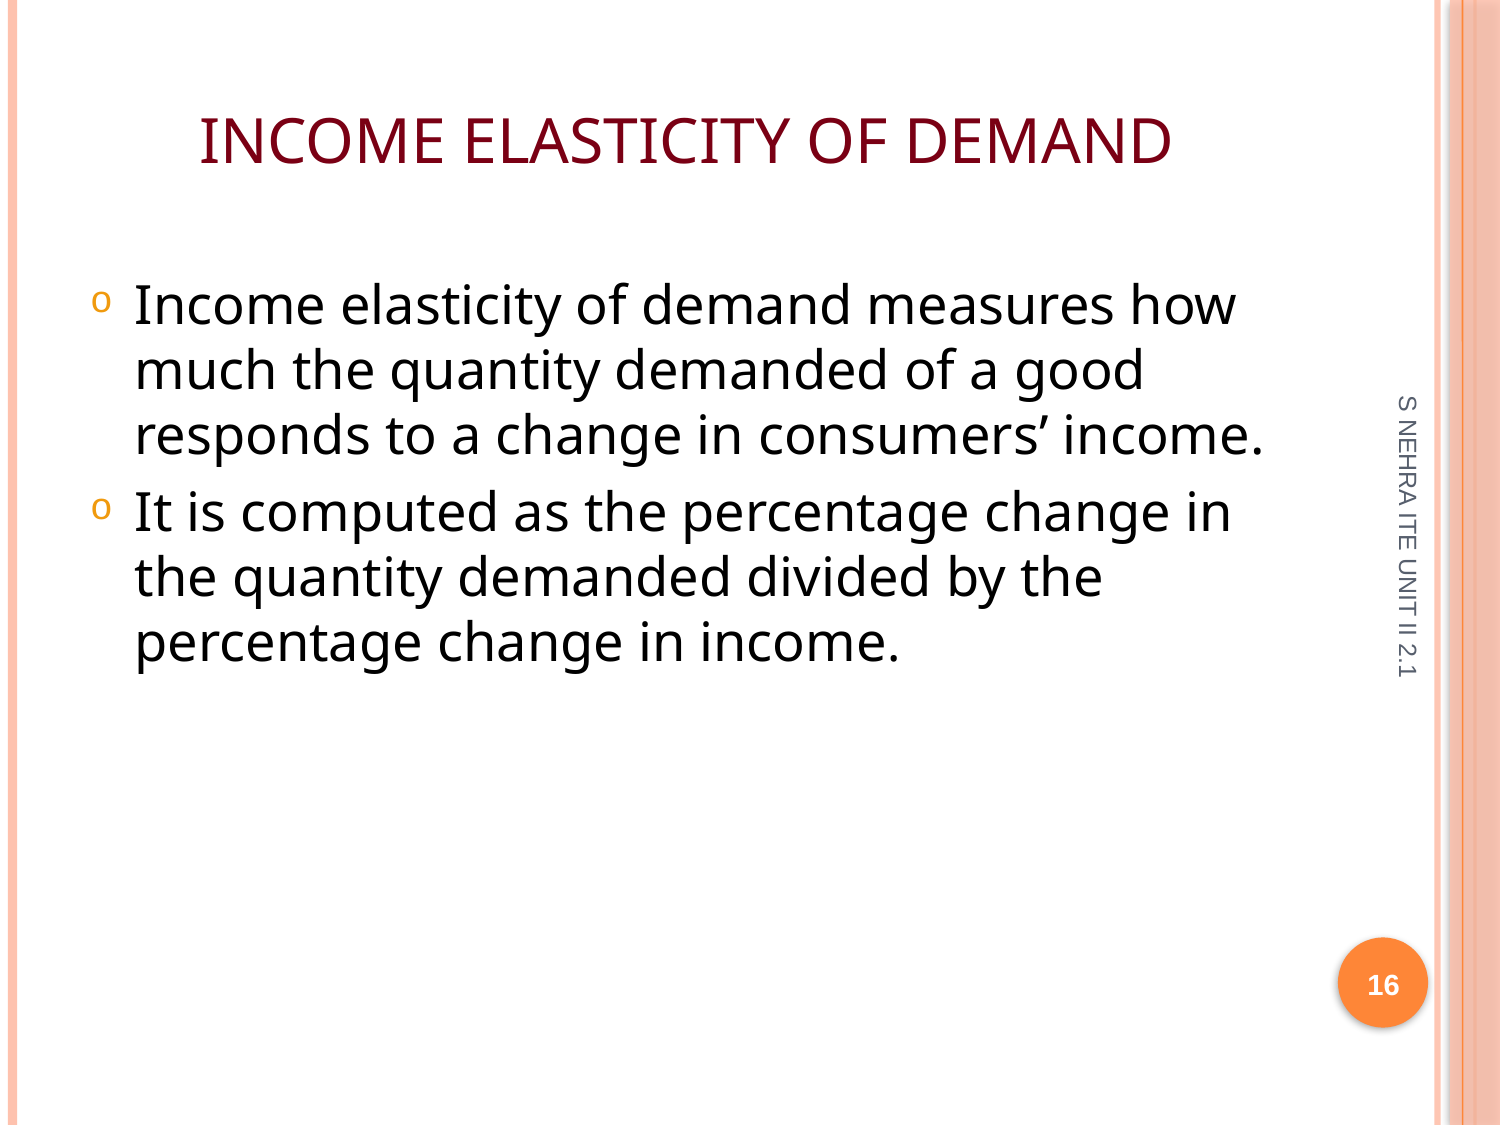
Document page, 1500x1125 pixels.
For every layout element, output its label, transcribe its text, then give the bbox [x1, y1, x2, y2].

title Income Elasticity of Demand [75, 45, 1300, 233]
footer S NEHRA ITE UNIT II 2.1 [1379, 380, 1440, 906]
list Income elasticity of demand measures how much the quantity demanded of a good responds to a change in consumers’ income. It is computed as the percentage change in the quantity demanded divided by the percentage change in income. [74, 262, 1301, 1063]
slide_number 16 [1333, 940, 1434, 1026]
